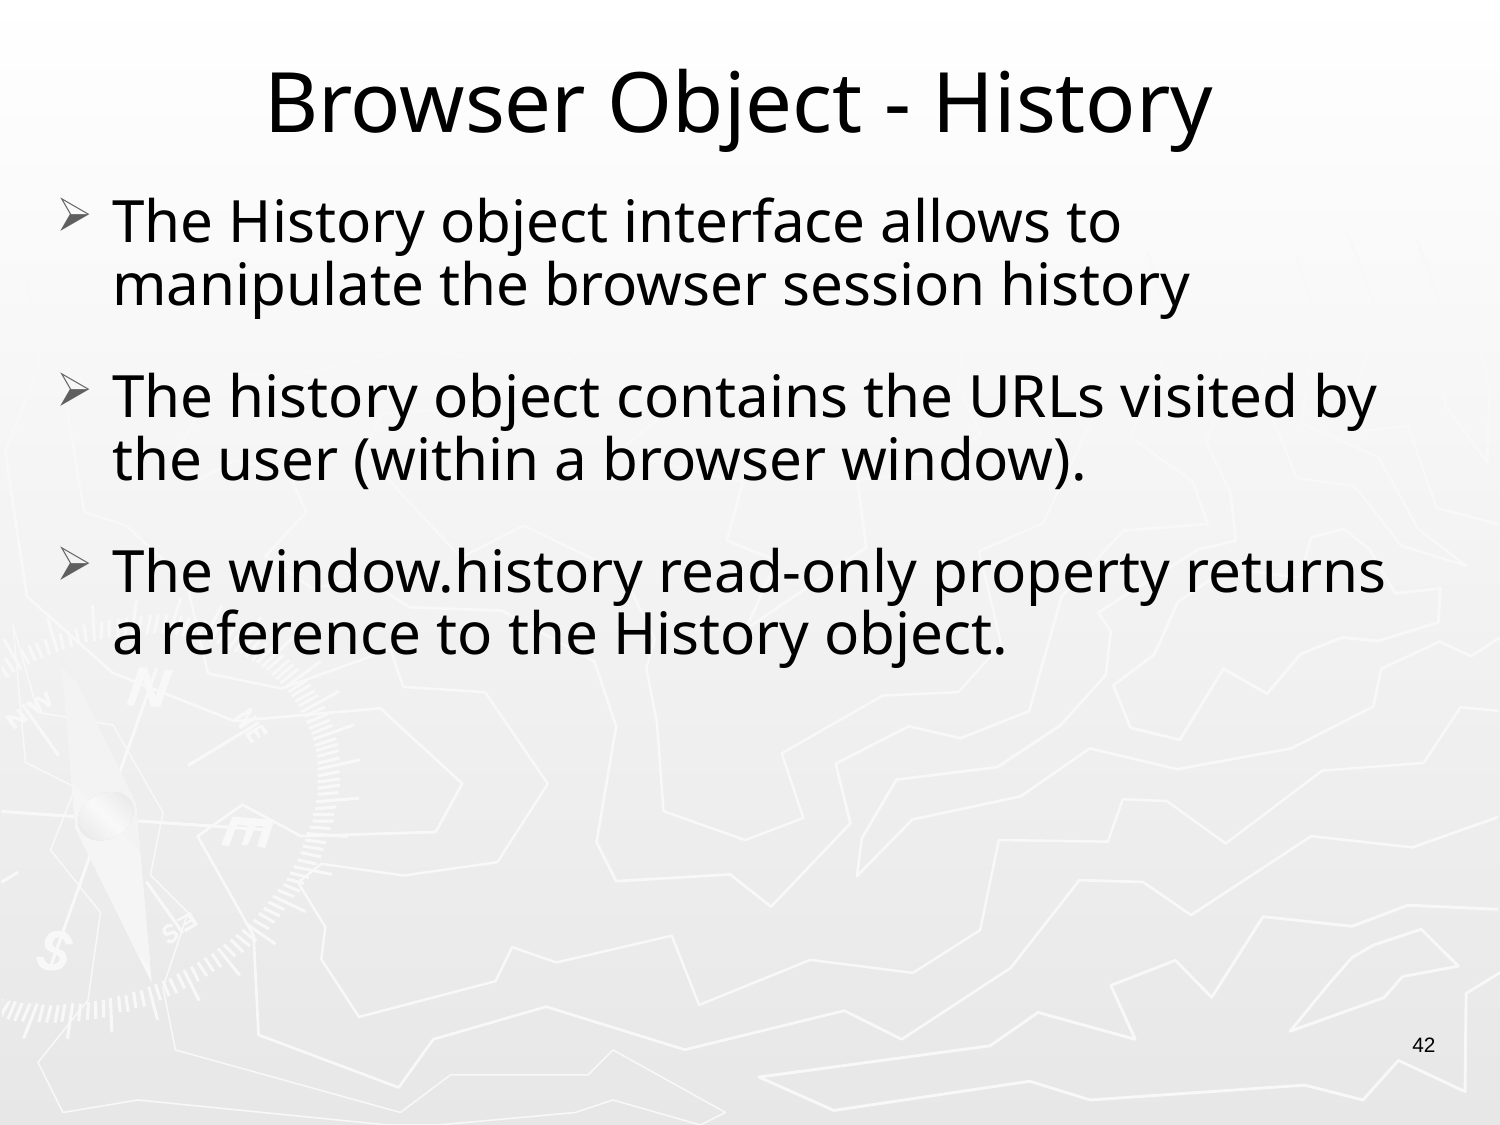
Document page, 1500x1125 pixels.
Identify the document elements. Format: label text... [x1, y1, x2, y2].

title Browser Object - History [49, 37, 1451, 161]
slide_number 42 [1074, 1024, 1451, 1103]
list The History object interface allows to manipulate the browser session history The history object contains the URLs visited by the user (within a browser window). The window.history read-only property returns a reference to the History object. [41, 184, 1443, 989]
